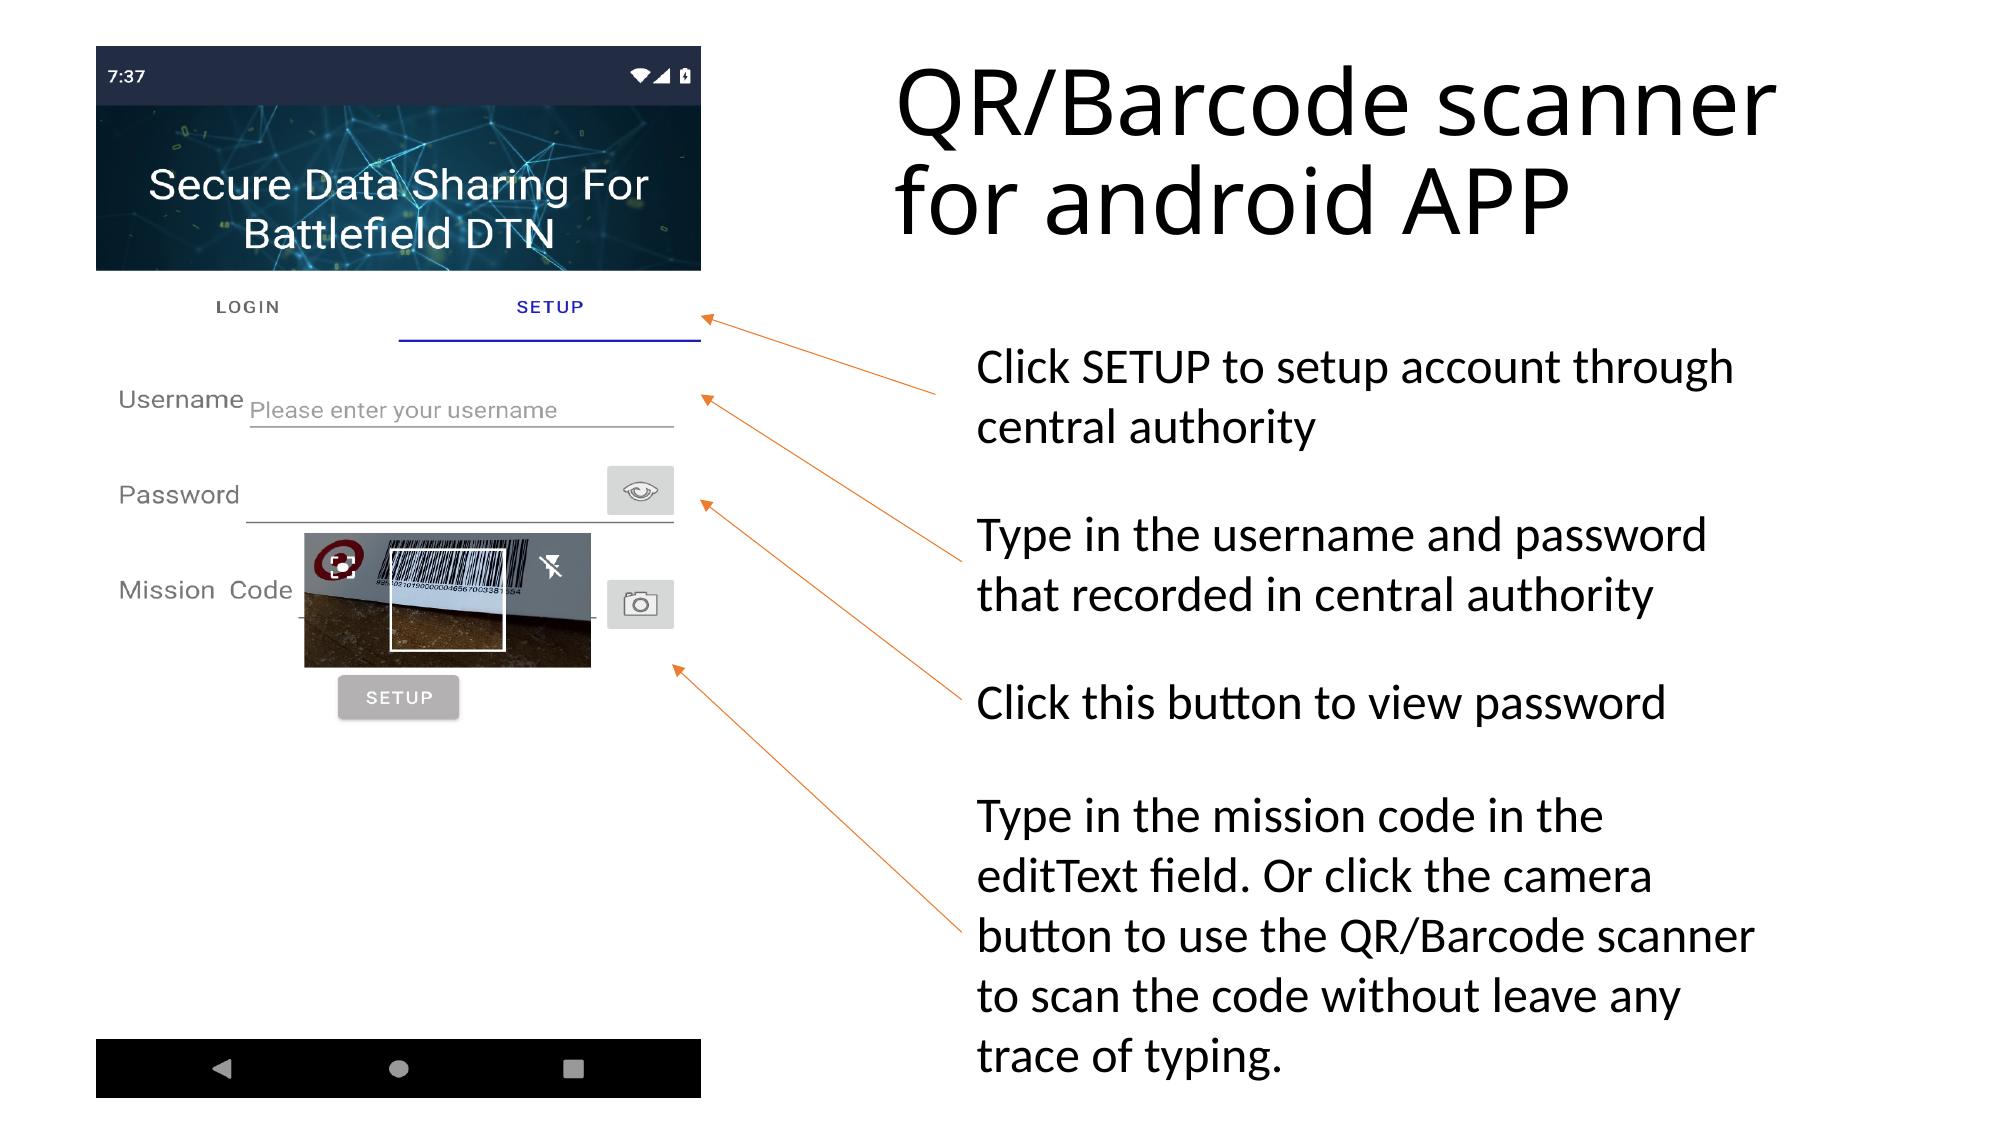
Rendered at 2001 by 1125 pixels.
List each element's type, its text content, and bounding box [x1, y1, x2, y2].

title QR/Barcode scanner for android APP [879, 46, 2000, 265]
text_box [700, 394, 962, 499]
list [95, 45, 701, 1098]
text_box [700, 315, 936, 394]
text_box Type in the mission code in the editText field. Or click the camera button to use the QR/Barcode scanner to scan the code without leave any trace of typing. [961, 774, 1781, 1090]
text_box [672, 664, 962, 935]
text_box Type in the username and password that recorded in central authority [962, 494, 1781, 629]
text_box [700, 499, 962, 664]
text_box Click SETUP to setup account through central authority [961, 326, 1781, 461]
text_box Click this button to view password [962, 662, 1781, 738]
